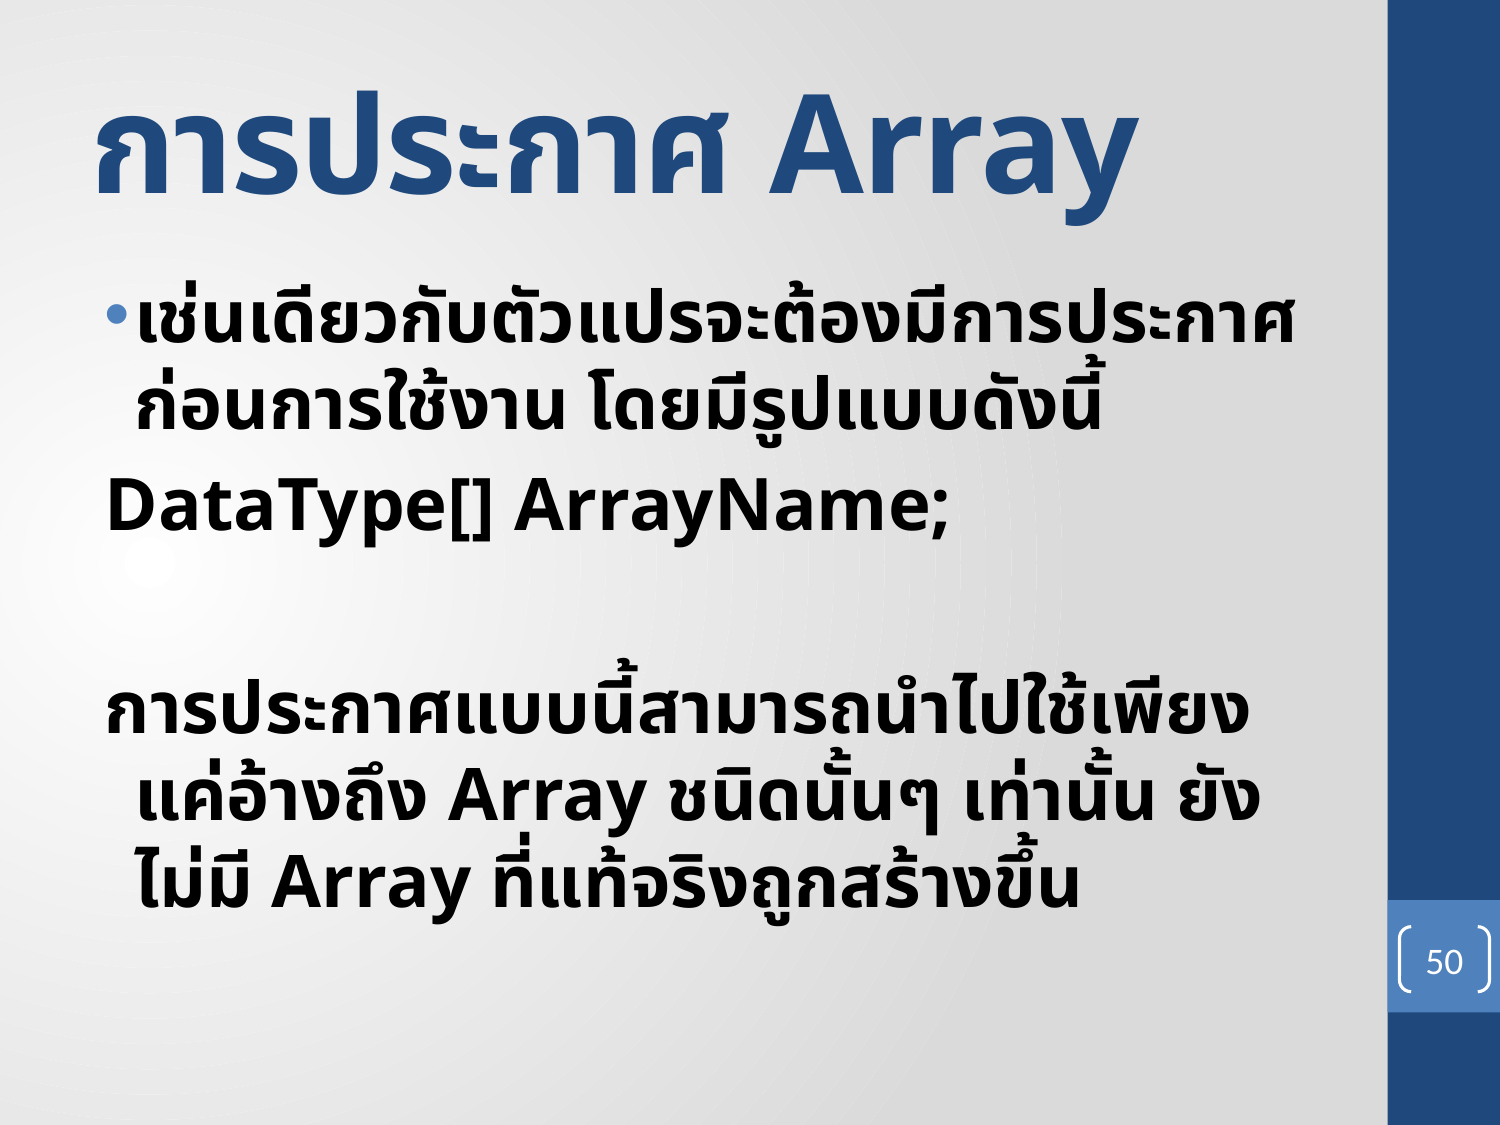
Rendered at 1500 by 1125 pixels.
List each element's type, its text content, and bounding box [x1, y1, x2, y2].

list เช่นเดียวกับตัวแปรจะต้องมีการประกาศก่อนการใช้งาน โดยมีรูปแบบดังนี้ DataType[] ArrayName; การประกาศแบบนี้สามารถนำไปใช้เพียงแค่อ้างถึง Array ชนิดนั้นๆ เท่านั้น ยังไม่มี Array ที่แท้จริงถูกสร้างขึ้น [75, 262, 1325, 1050]
title การประกาศ Array [75, 45, 1325, 233]
slide_number 50 [1397, 925, 1492, 994]
